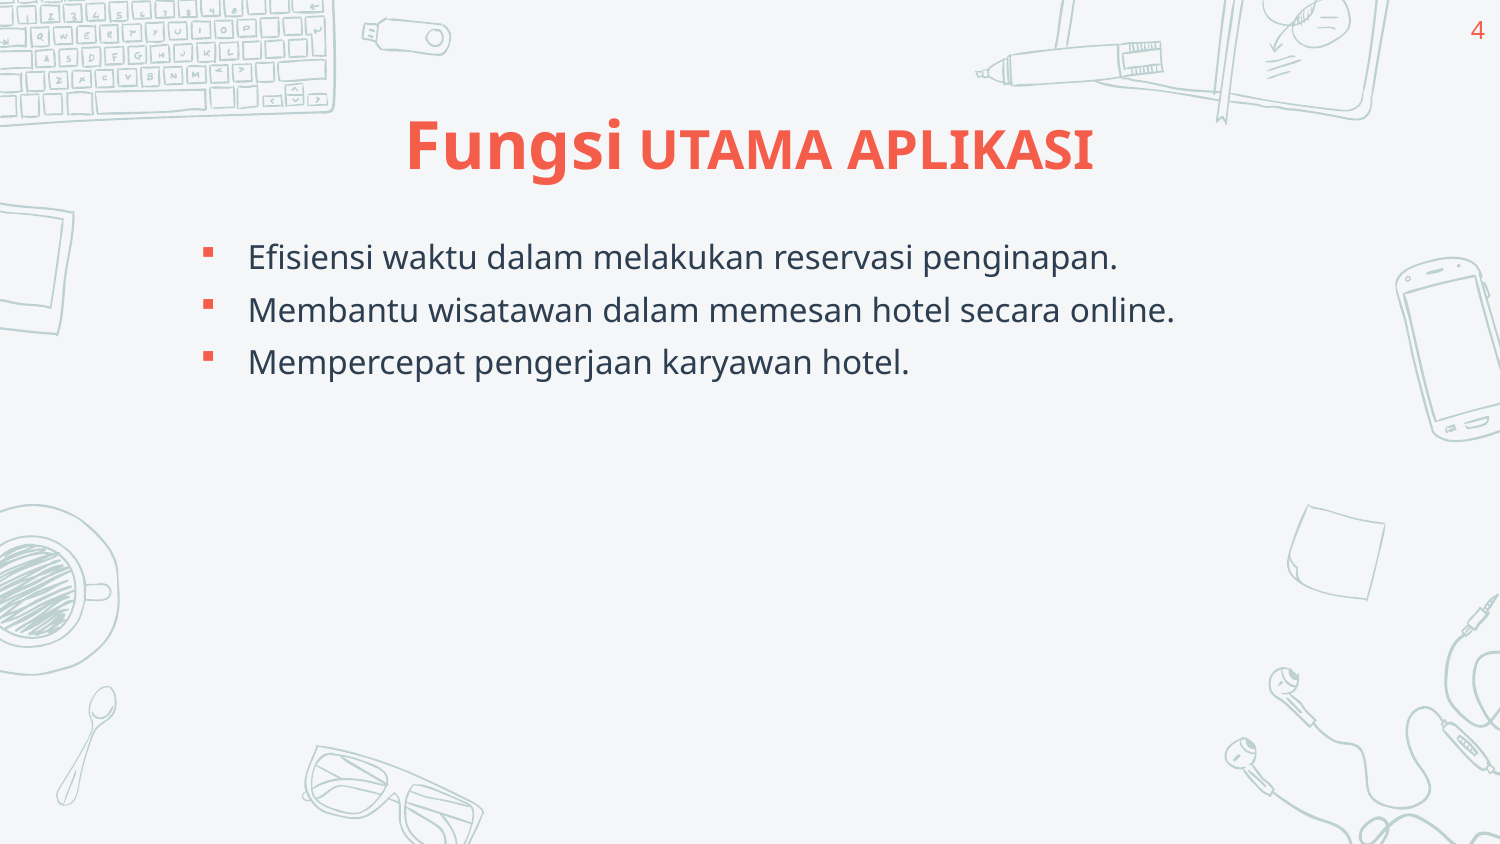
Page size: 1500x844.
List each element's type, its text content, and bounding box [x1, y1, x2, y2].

slide_number 4 [1435, 0, 1500, 53]
title Fungsi UTAMA APLIKASI [185, 102, 1315, 198]
list Efisiensi waktu dalam melakukan reservasi penginapan. Membantu wisatawan dalam memesan hotel secara online. Mempercepat pengerjaan karyawan hotel. [185, 215, 1315, 403]
